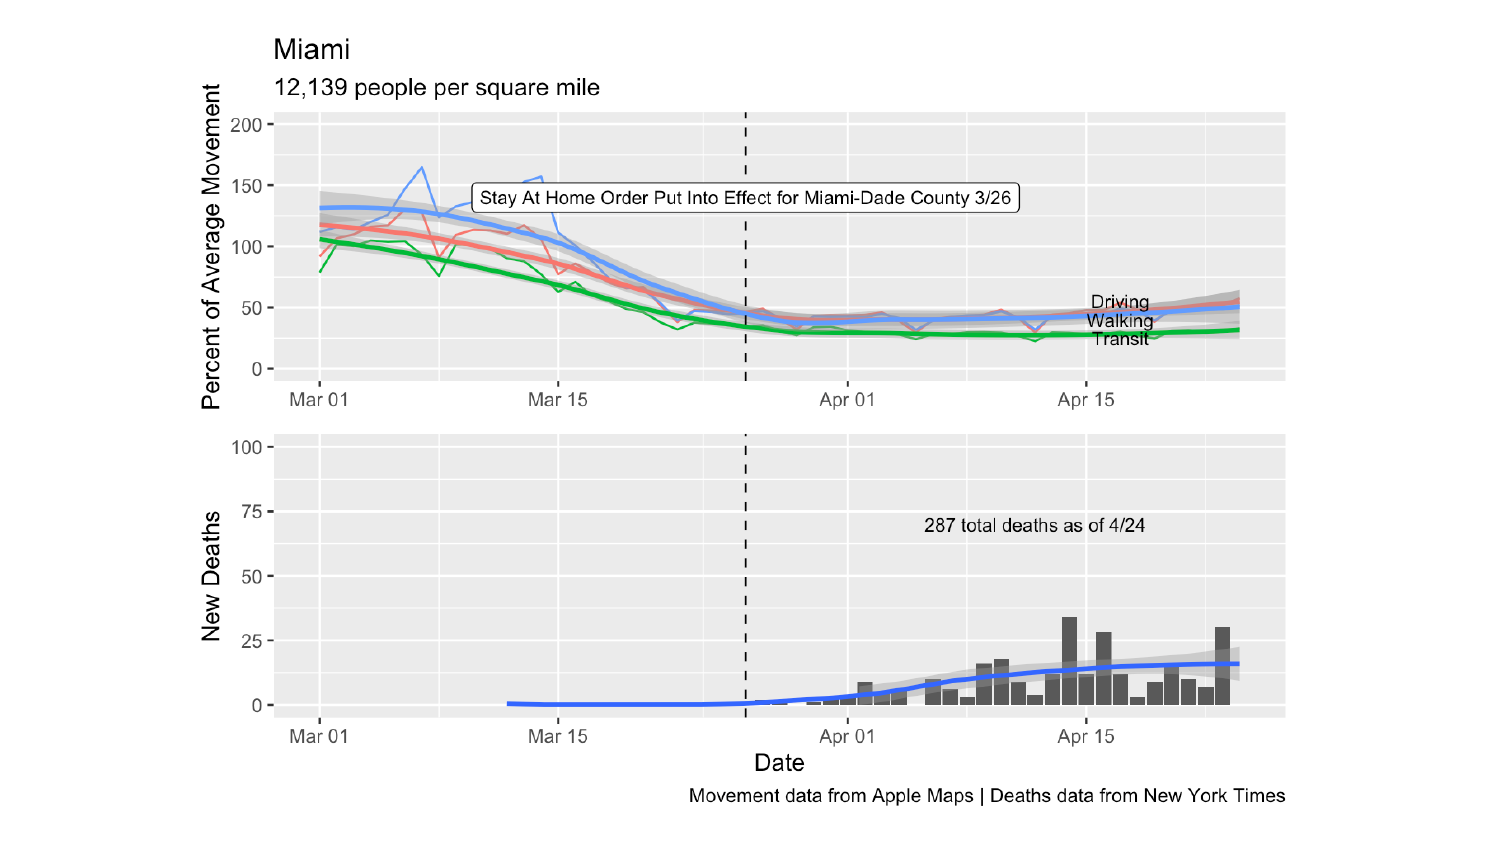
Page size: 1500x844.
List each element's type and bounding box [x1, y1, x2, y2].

picture [168, 24, 1332, 819]
